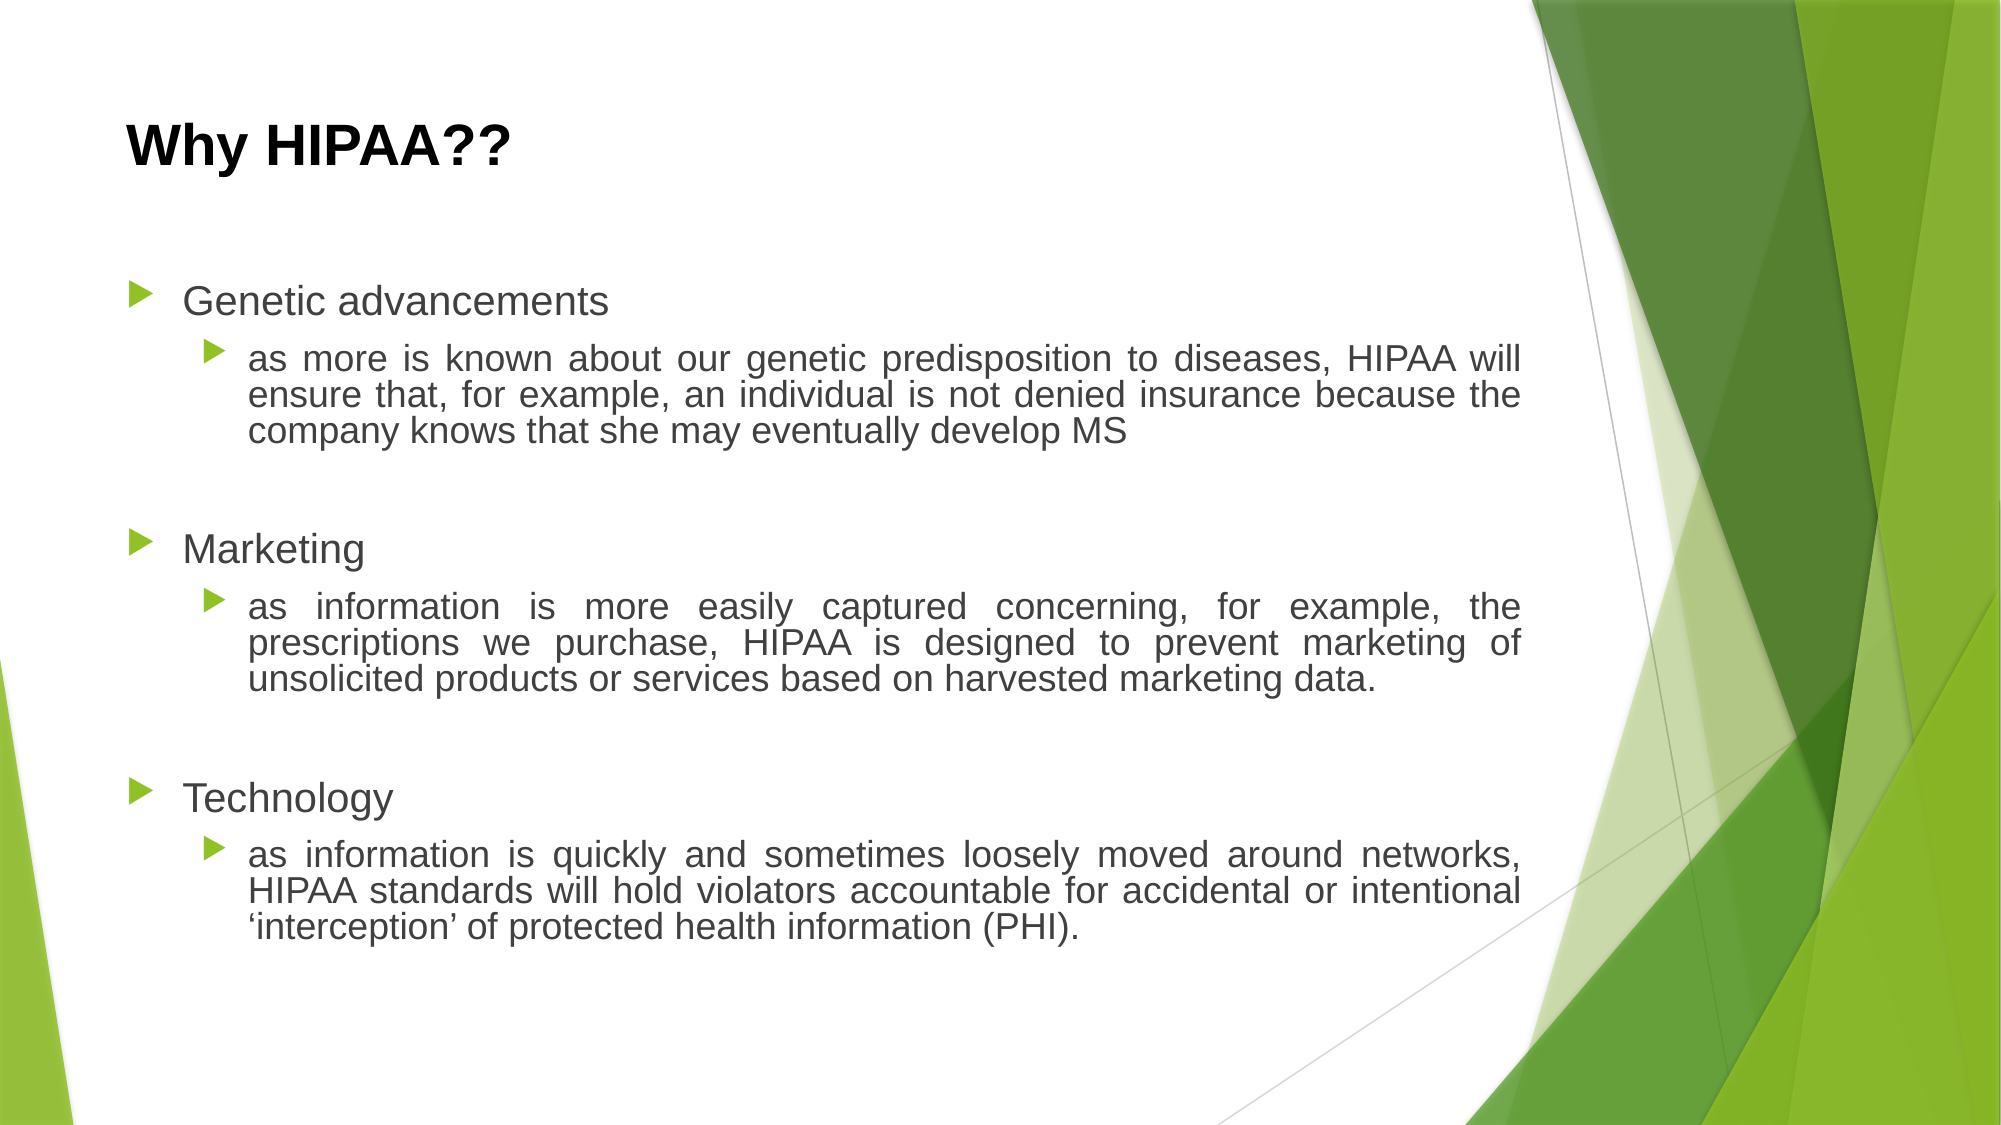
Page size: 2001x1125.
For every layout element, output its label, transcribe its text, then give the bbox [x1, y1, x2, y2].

list Genetic advancements as more is known about our genetic predisposition to diseases, HIPAA will ensure that, for example, an individual is not denied insurance because the company knows that she may eventually develop MS Marketing as information is more easily captured concerning, for example, the prescriptions we purchase, HIPAA is designed to prevent marketing of unsolicited products or services based on harvested marketing data. Technology as information is quickly and sometimes loosely moved around networks, HIPAA standards will hold violators accountable for accidental or intentional ‘interception’ of protected health information (PHI). [111, 276, 1537, 1002]
title Why HIPAA?? [111, 99, 1522, 276]
